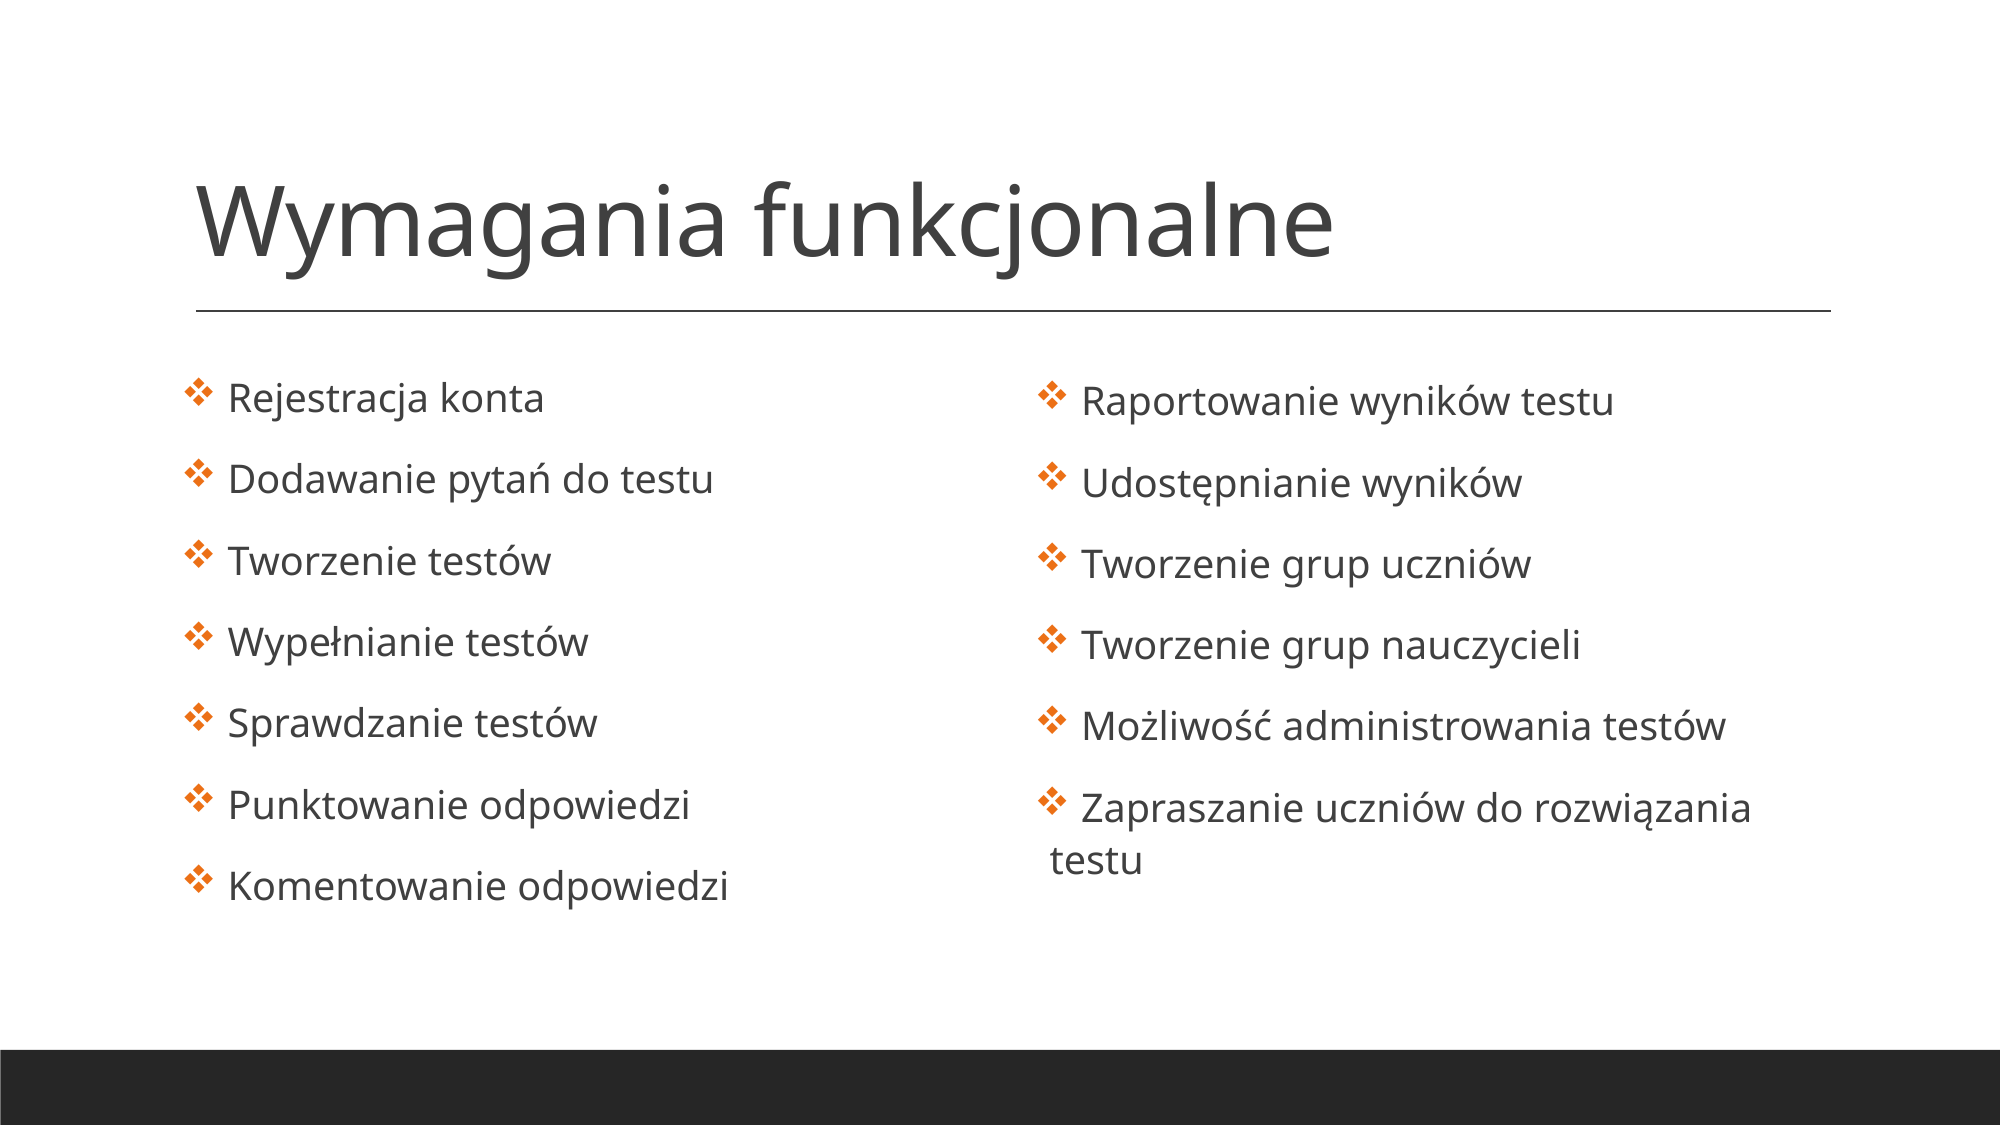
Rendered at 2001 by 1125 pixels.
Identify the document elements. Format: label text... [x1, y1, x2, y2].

title Wymagania funkcjonalne [180, 47, 1830, 285]
list Rejestracja konta Dodawanie pytań do testu Tworzenie testów Wypełnianie testów Sprawdzanie testów Punktowanie odpowiedzi Komentowanie odpowiedzi [181, 361, 943, 986]
text_box Raportowanie wyników testu Udostępnianie wyników Tworzenie grup uczniów Tworzenie grup nauczycieli Możliwość administrowania testów Zapraszanie uczniów do rozwiązania testu [1034, 364, 1796, 989]
